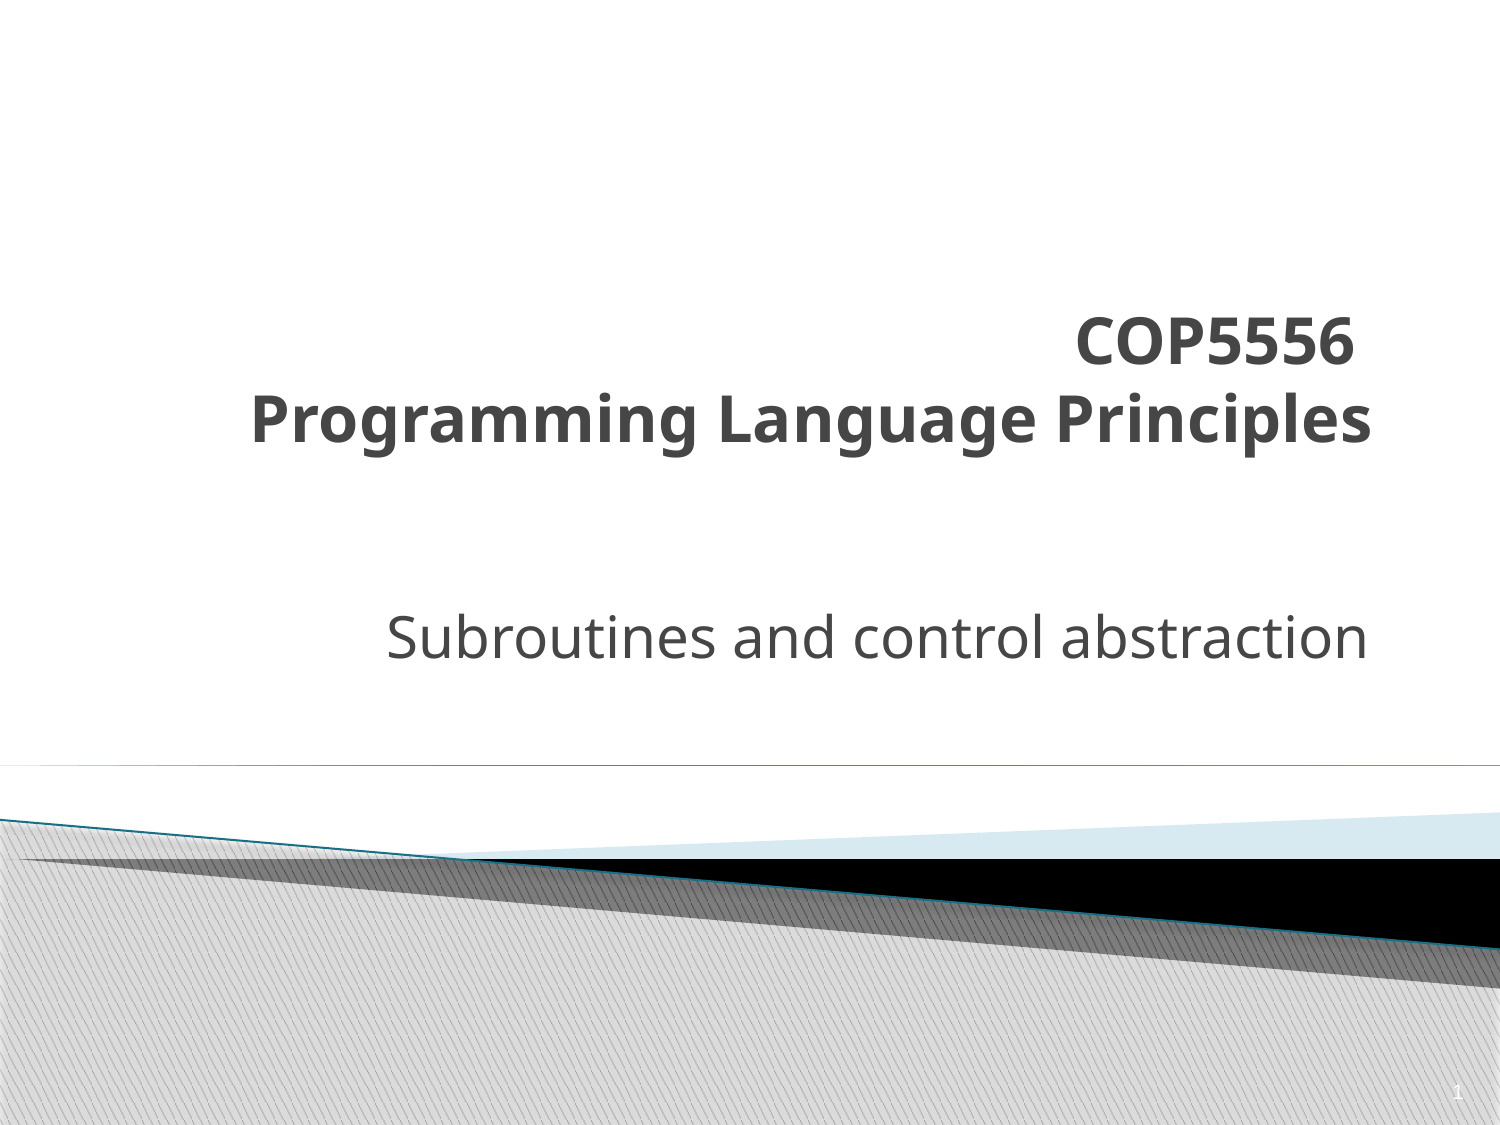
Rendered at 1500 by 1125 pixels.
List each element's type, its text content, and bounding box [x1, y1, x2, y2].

subtitle Subroutines and control abstraction [112, 592, 1388, 790]
title COP5556 Programming Language Principles [112, 287, 1388, 588]
slide_number 1 [1418, 1051, 1479, 1112]
picture [5, 859, 1500, 989]
